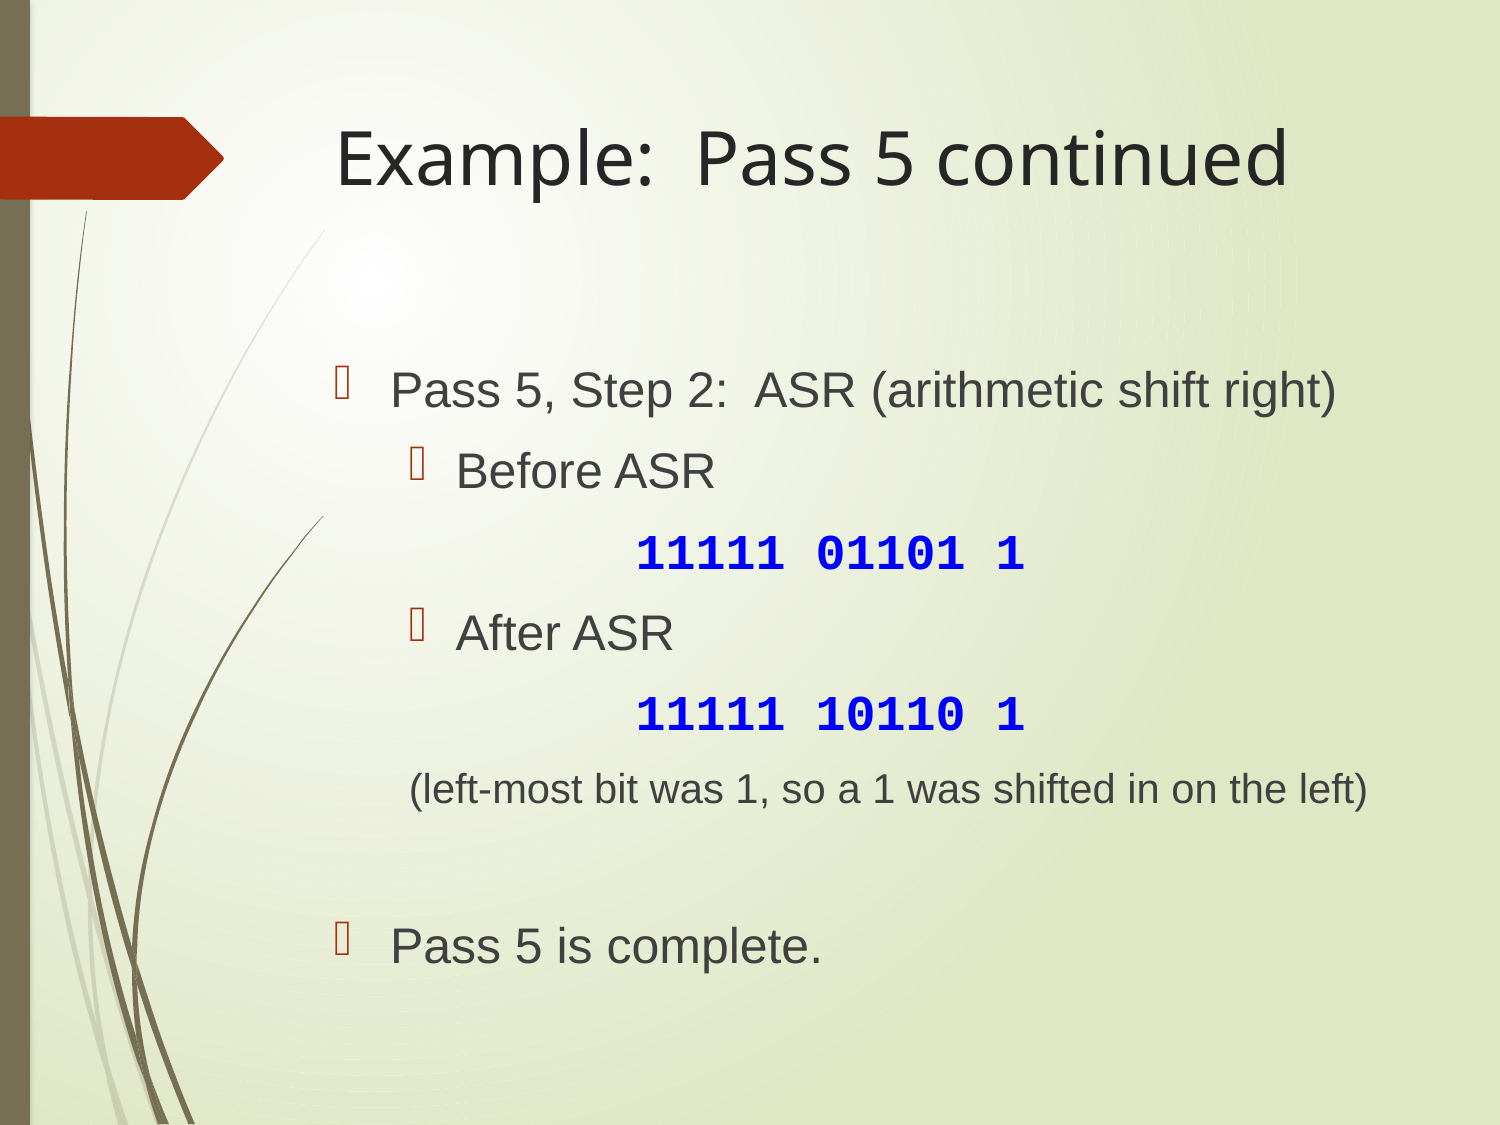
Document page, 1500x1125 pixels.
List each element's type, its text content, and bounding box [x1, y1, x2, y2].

list Pass 5, Step 2: ASR (arithmetic shift right) Before ASR 11111 01101 1 After ASR 11111 10110 1 (left-most bit was 1, so a 1 was shifted in on the left) Pass 5 is complete. [318, 350, 1400, 988]
title Example: Pass 5 continued [319, 102, 1400, 313]
